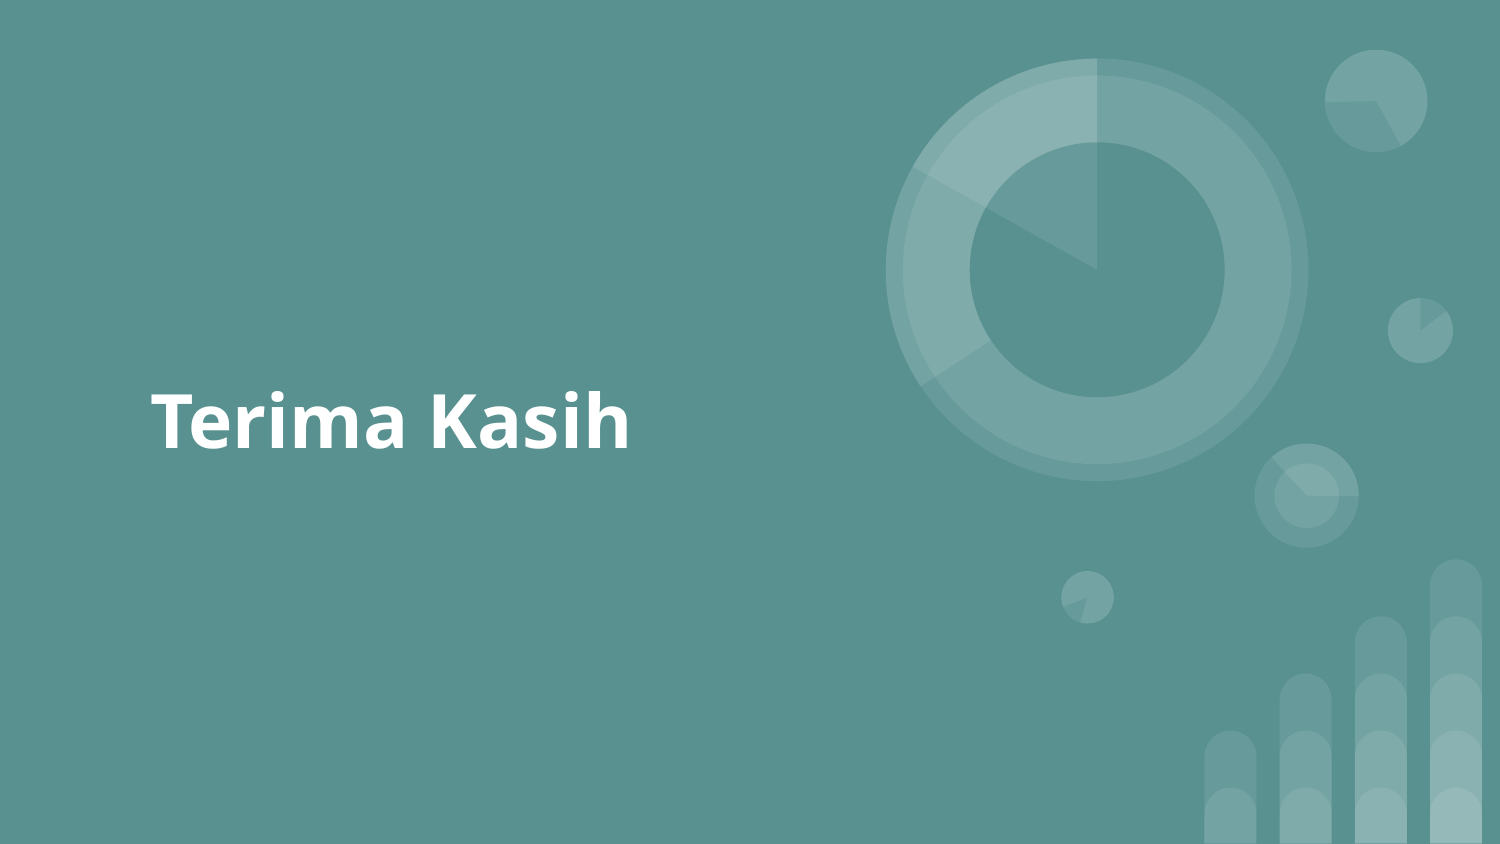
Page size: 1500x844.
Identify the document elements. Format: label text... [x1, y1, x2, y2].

title Terima Kasih [135, 264, 834, 572]
